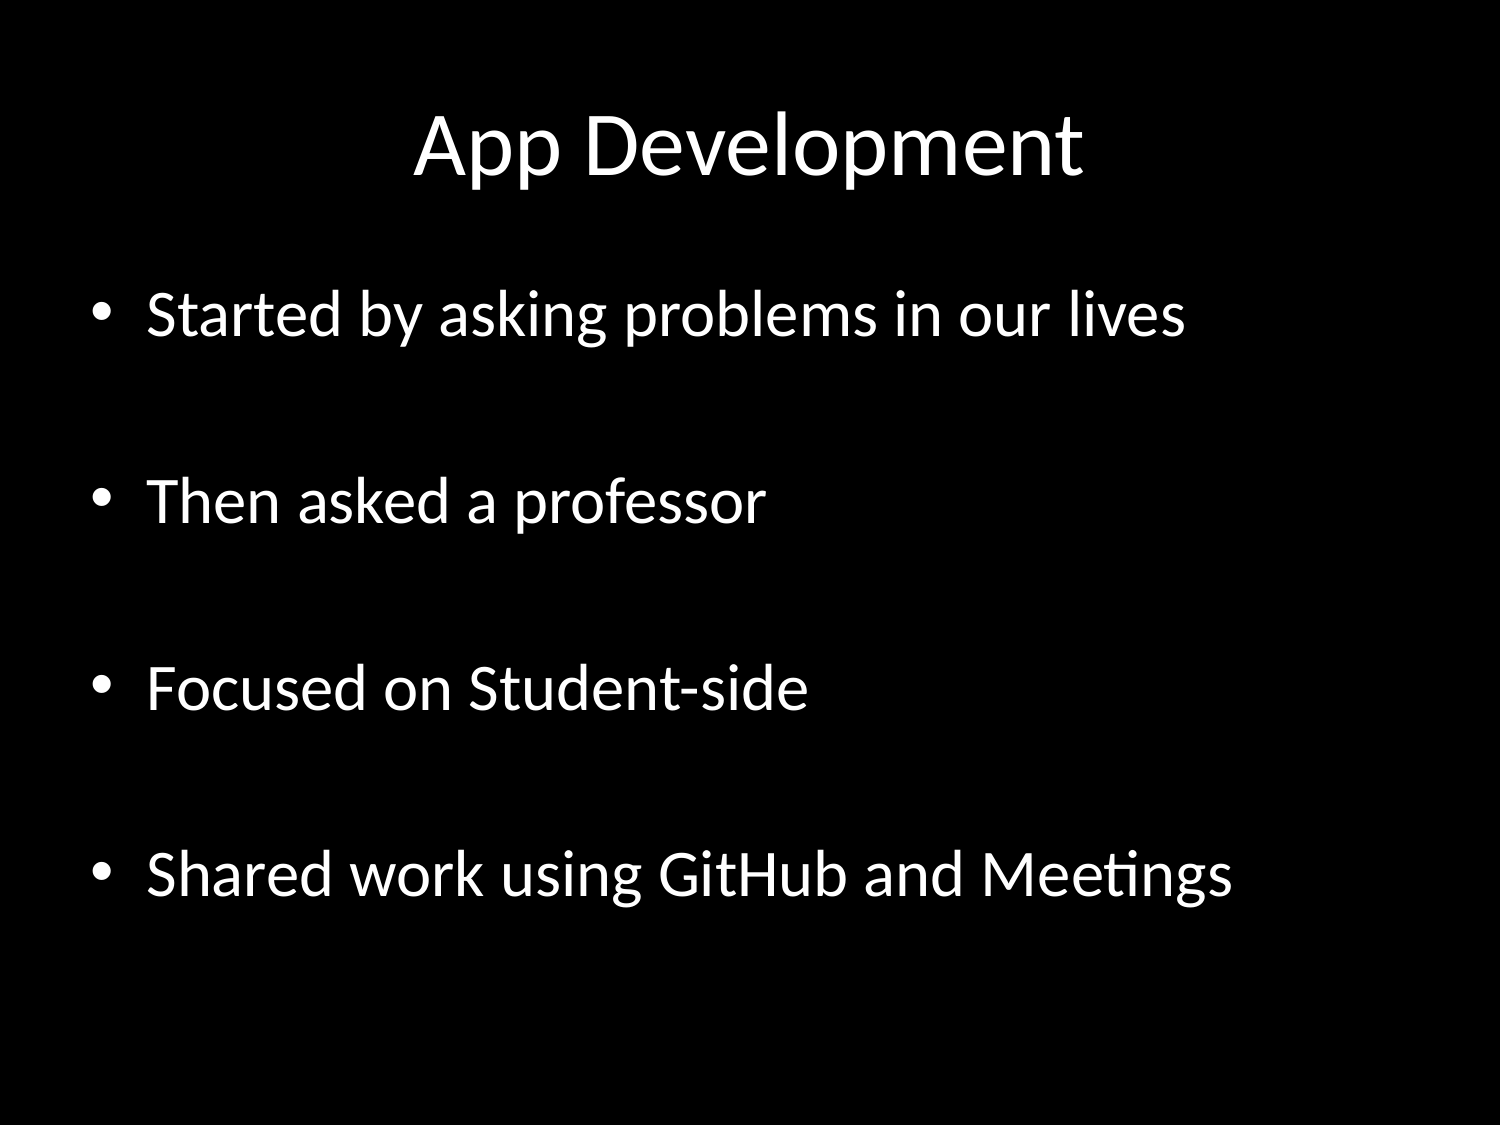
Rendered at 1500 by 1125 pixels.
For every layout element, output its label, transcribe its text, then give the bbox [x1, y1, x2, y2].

list Started by asking problems in our lives Then asked a professor Focused on Student-side Shared work using GitHub and Meetings [75, 262, 1425, 1005]
title App Development [75, 45, 1425, 233]
